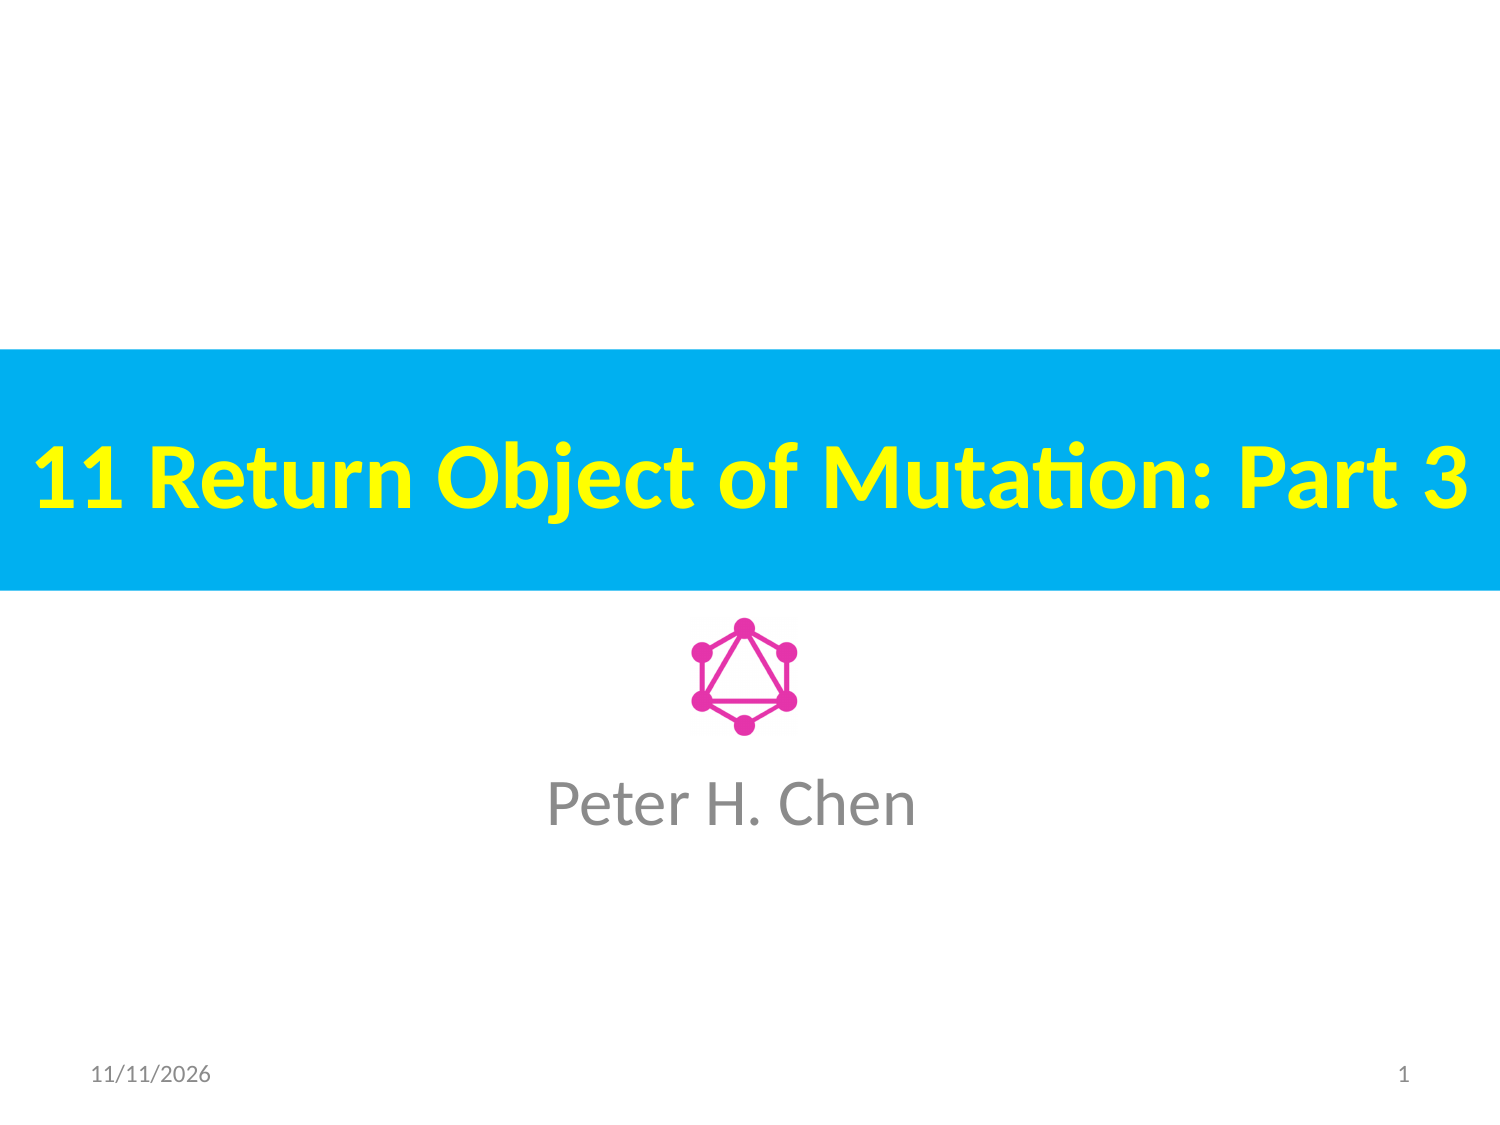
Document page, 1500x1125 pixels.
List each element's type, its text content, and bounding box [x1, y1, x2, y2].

subtitle Peter H. Chen [206, 751, 1257, 866]
slide_number 1 [1074, 1042, 1425, 1103]
title 11 Return Object of Mutation: Part 3 [0, 349, 1500, 591]
picture [690, 617, 798, 736]
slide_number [75, 1042, 425, 1103]
